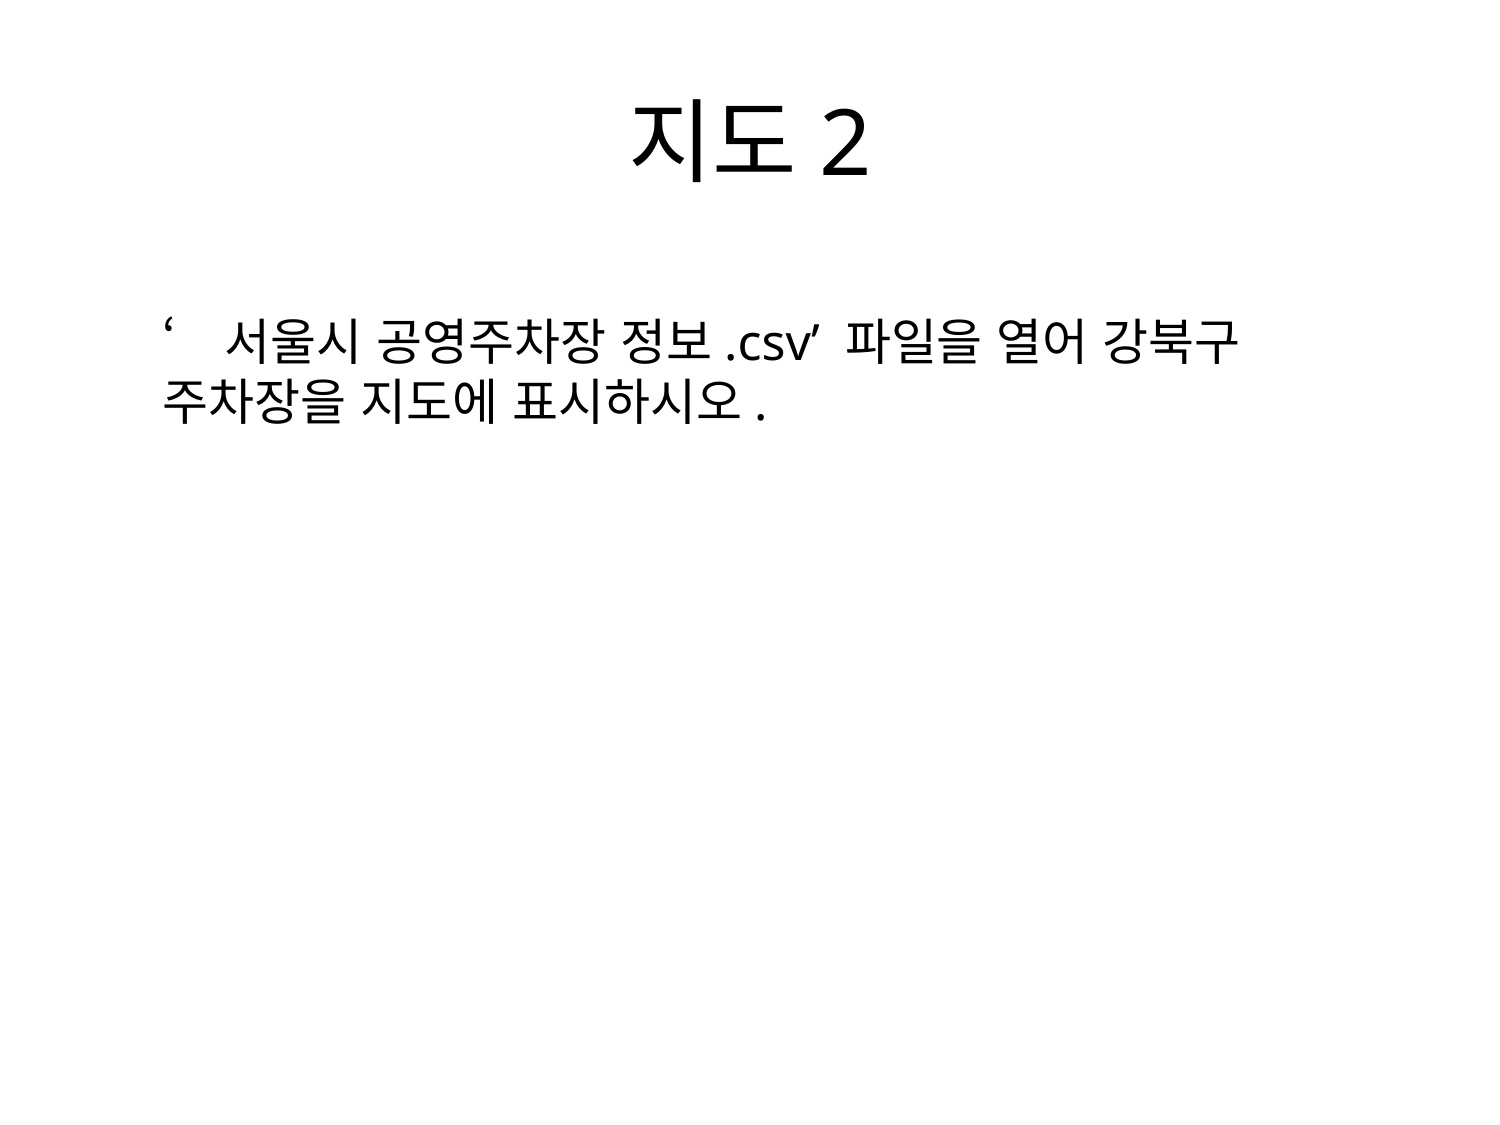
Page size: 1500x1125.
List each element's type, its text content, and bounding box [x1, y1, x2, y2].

title 지도2 [75, 45, 1425, 233]
text_box ‘서울시 공영주차장 정보.csv’ 파일을 열어 강북구 주차장을 지도에 표시하시오. [147, 302, 1317, 438]
